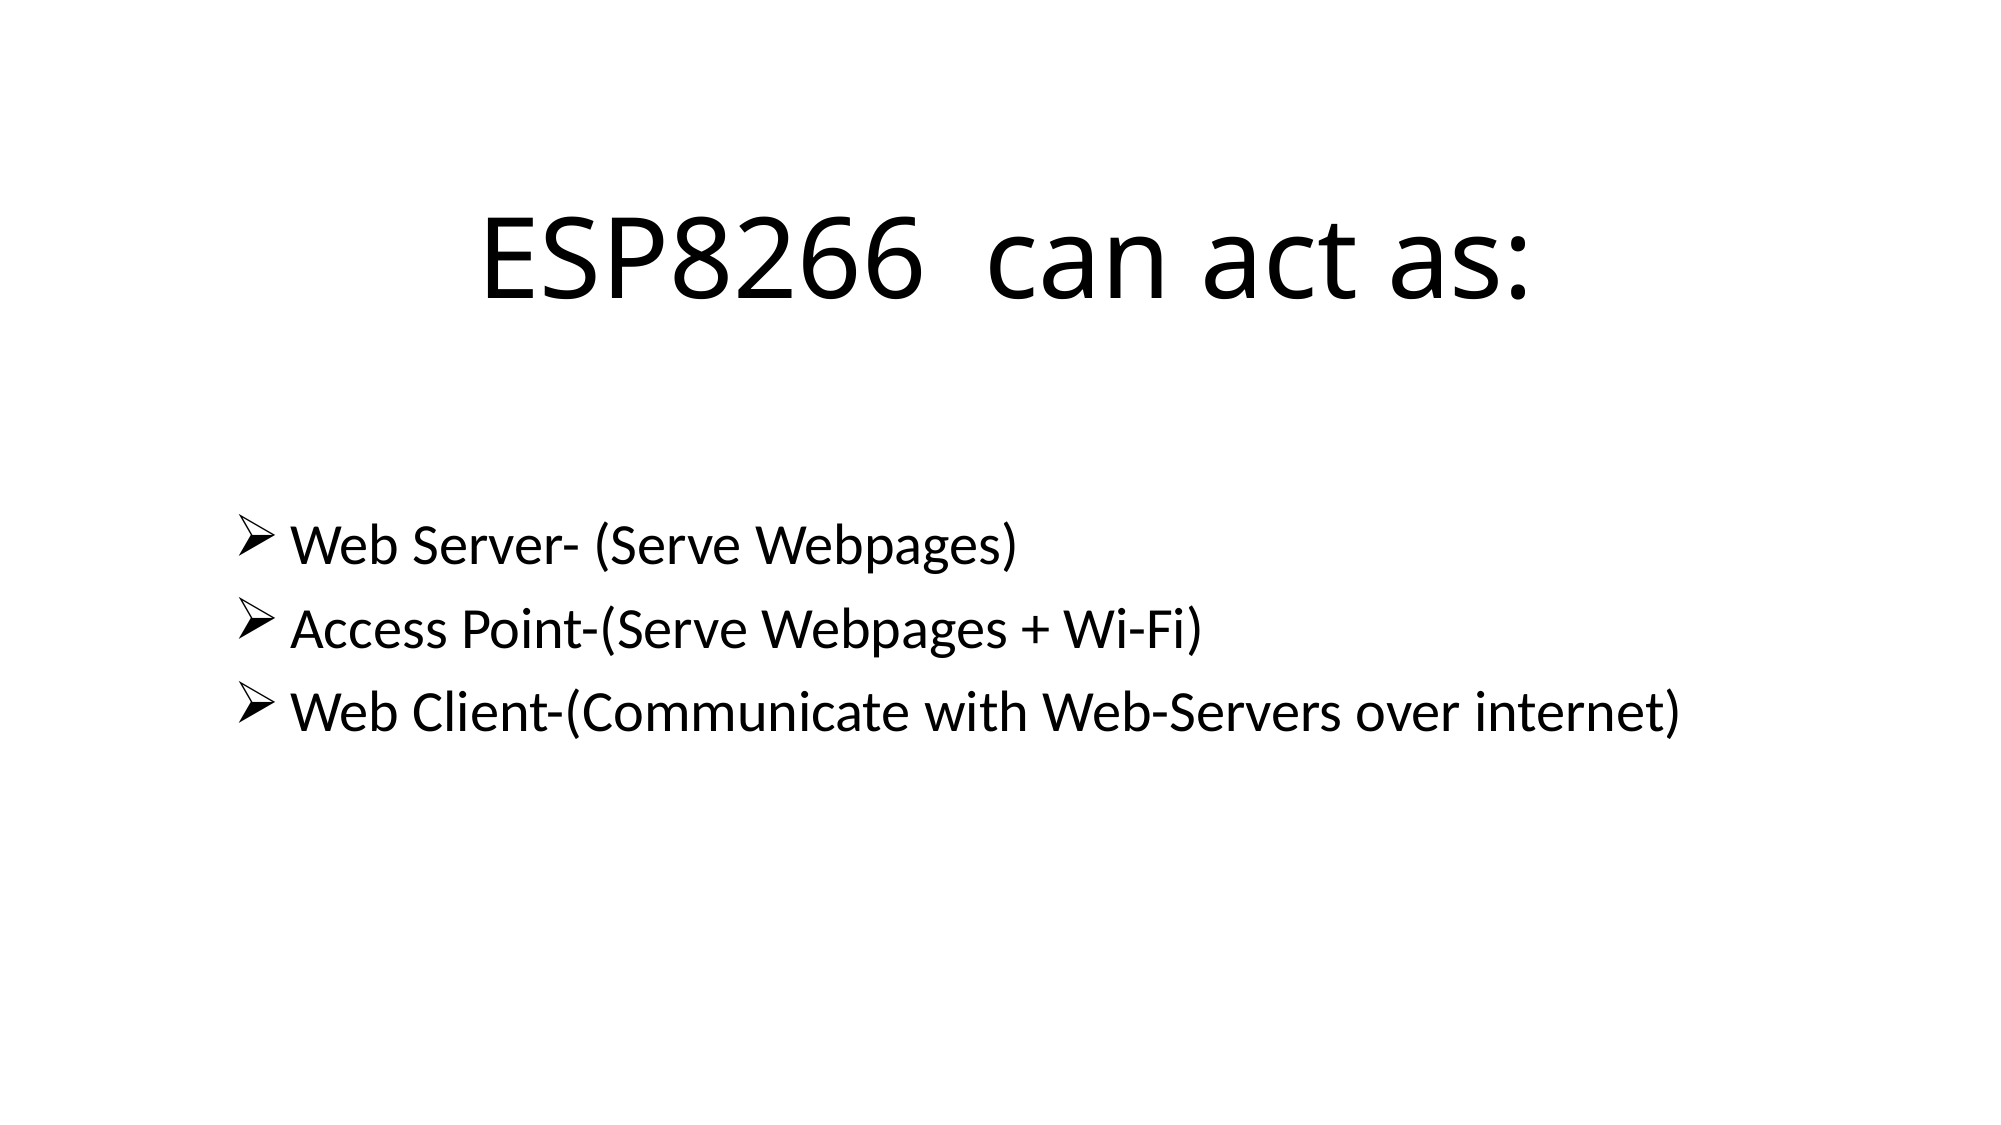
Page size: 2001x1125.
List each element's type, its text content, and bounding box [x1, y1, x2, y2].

text_box ESP8266 can act as: [143, 112, 1869, 330]
text_box Web Server- (Serve Webpages) Access Point-(Serve Webpages + Wi-Fi) Web Client-(Communicate with Web-Servers over internet) [218, 506, 1904, 1125]
